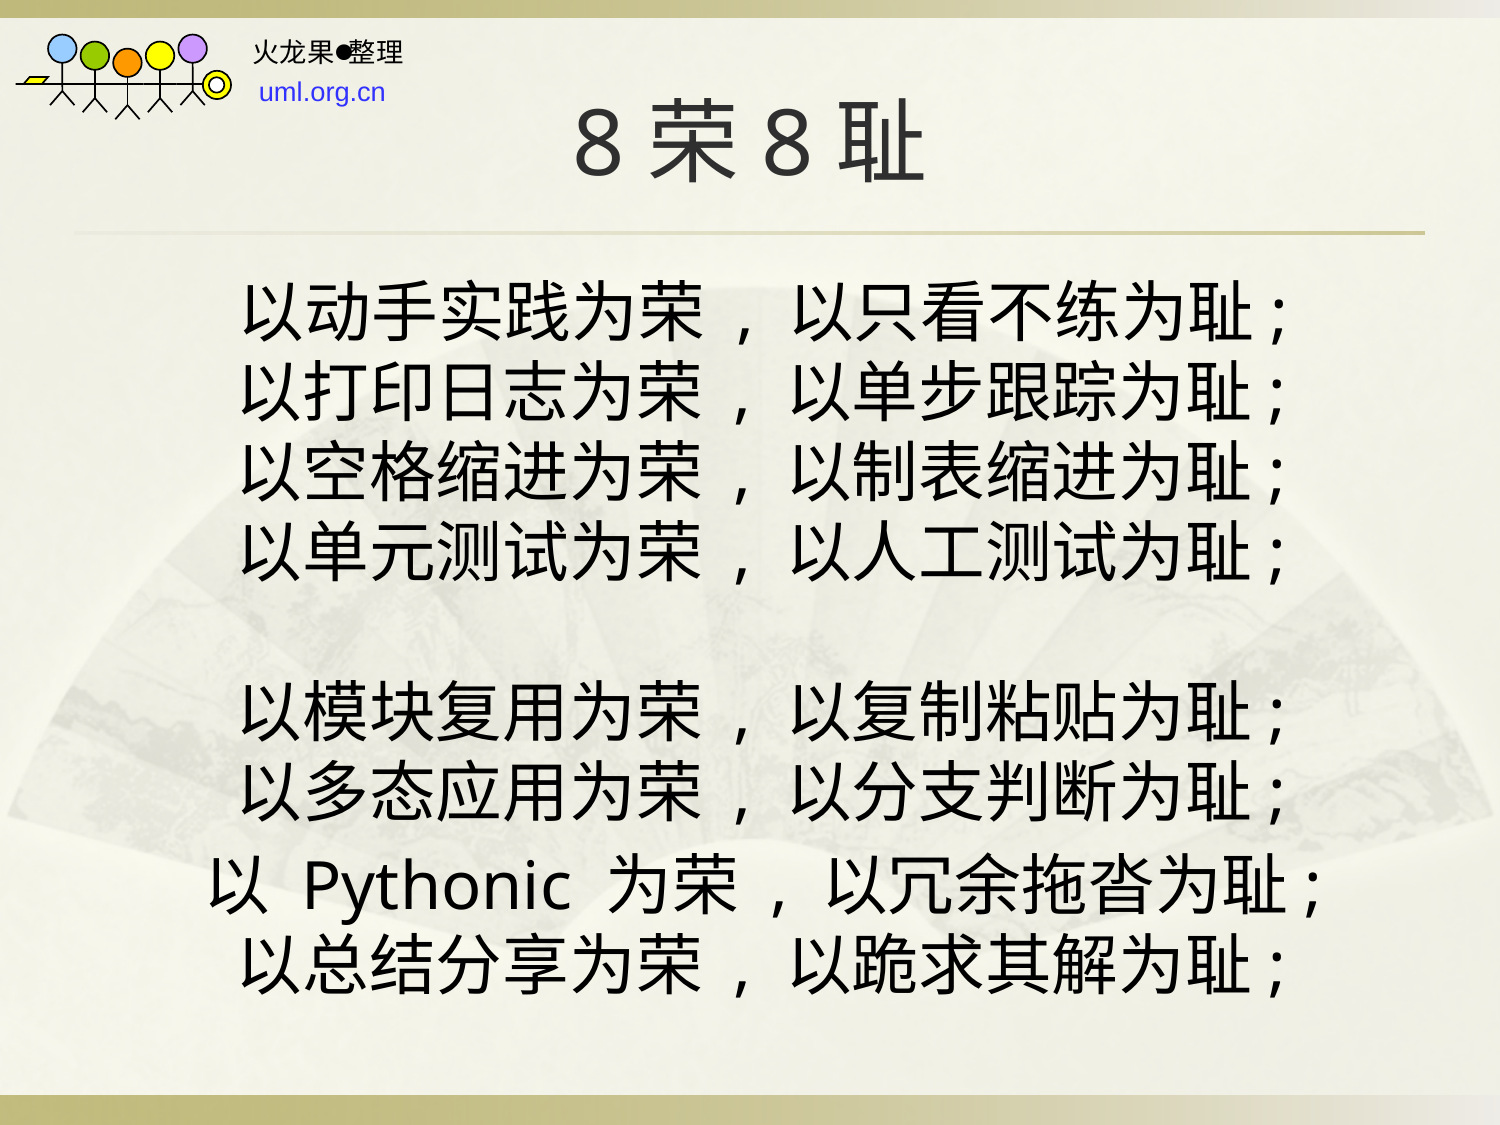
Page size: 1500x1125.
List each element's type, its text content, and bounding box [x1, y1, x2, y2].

list 以动手实践为荣 , 以只看不练为耻; 以打印日志为荣 , 以单步跟踪为耻; 以空格缩进为荣 , 以制表缩进为耻; 以单元测试为荣 , 以人工测试为耻; 以模块复用为荣 , 以复制粘贴为耻; 以多态应用为荣 , 以分支判断为耻; 以 Pythonic 为荣 , 以冗余拖沓为耻; 以总结分享为荣 , 以跪求其解为耻; [75, 262, 1425, 1032]
title 8荣8耻 [75, 45, 1425, 233]
